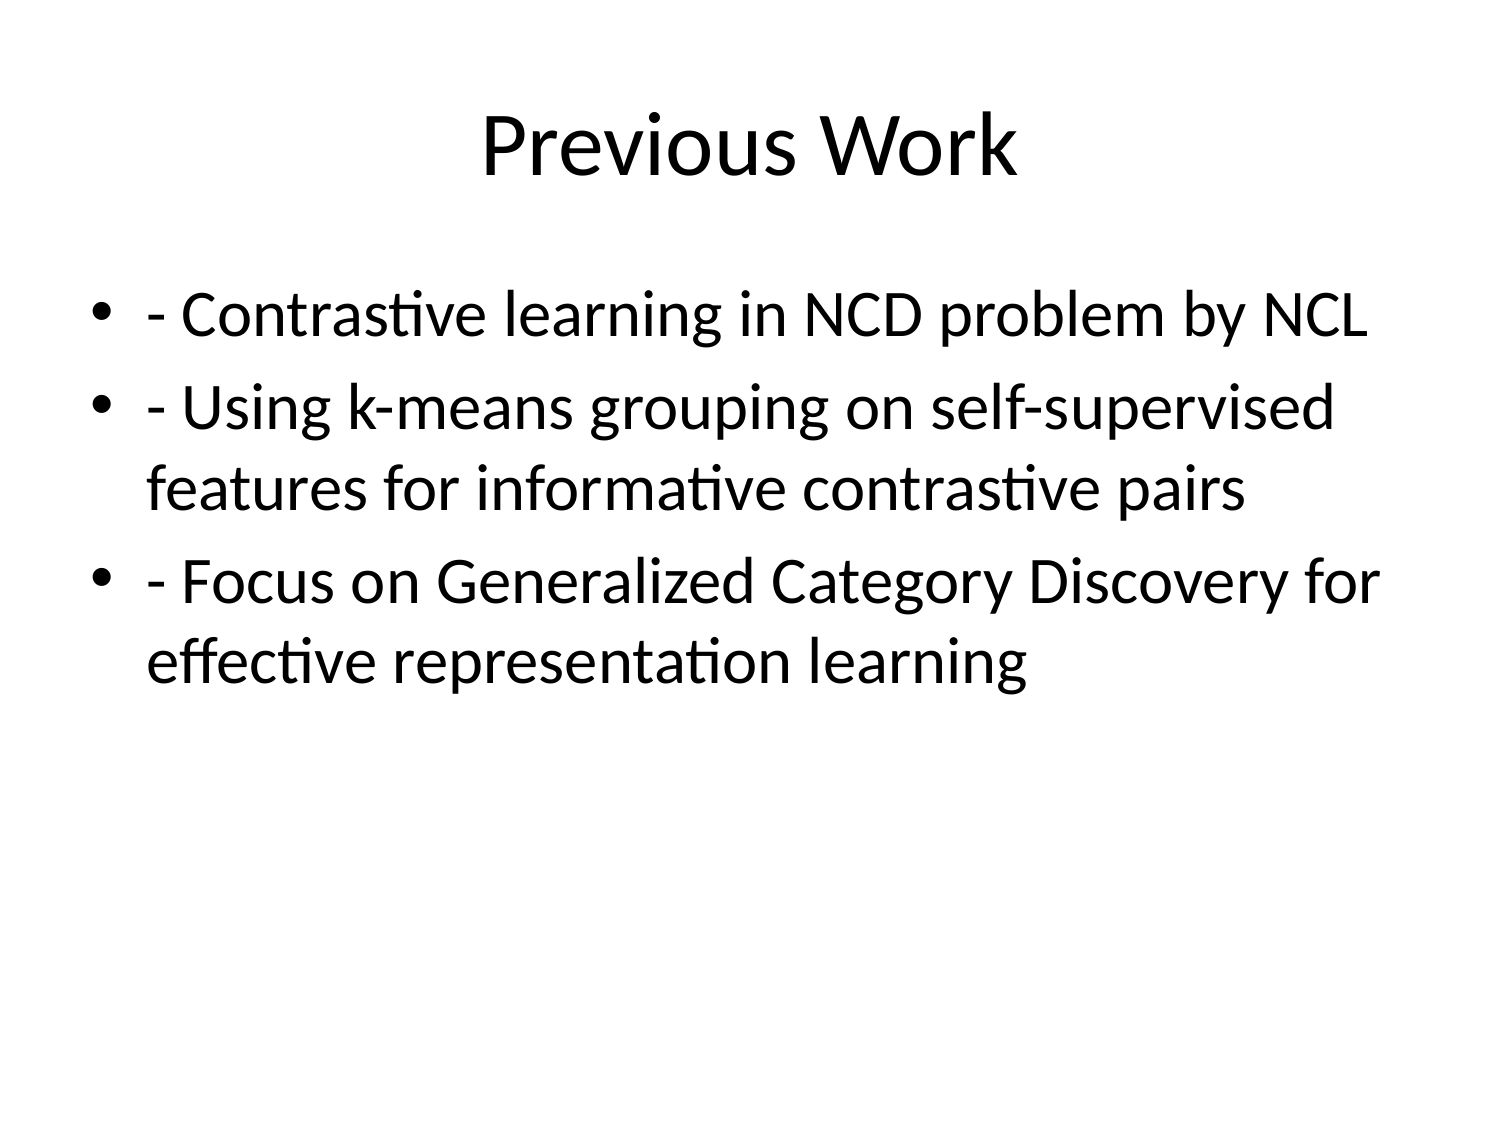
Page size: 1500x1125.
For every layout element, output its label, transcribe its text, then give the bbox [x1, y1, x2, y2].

list - Contrastive learning in NCD problem by NCL - Using k-means grouping on self-supervised features for informative contrastive pairs - Focus on Generalized Category Discovery for effective representation learning [75, 262, 1425, 1005]
title Previous Work [75, 45, 1425, 233]
